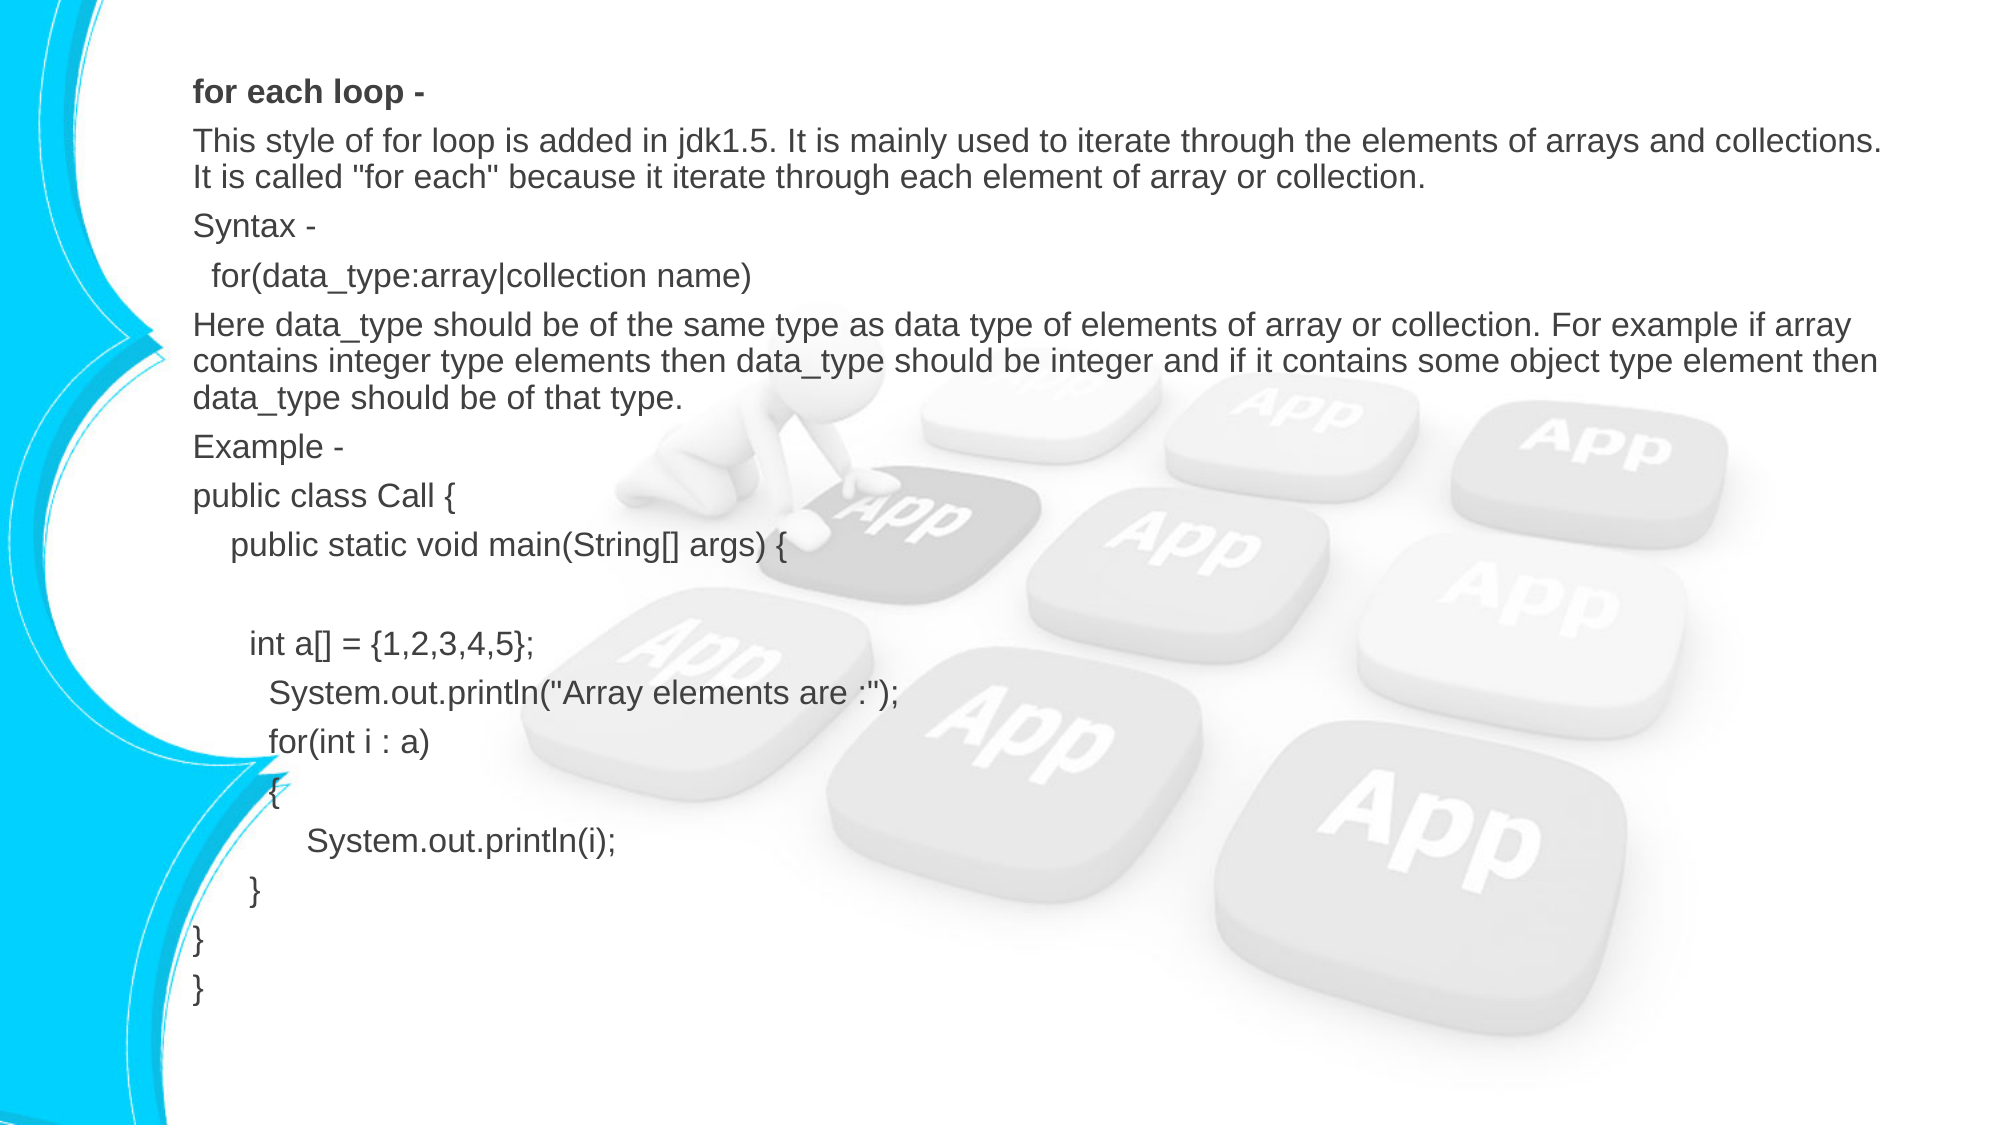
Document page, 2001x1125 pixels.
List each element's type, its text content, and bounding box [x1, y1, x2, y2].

picture [73, 52, 77, 62]
picture [0, 1118, 15, 1125]
picture [0, 0, 2001, 1125]
list for each loop - This style of for loop is added in jdk1.5. It is mainly used to iterate through the elements of arrays and collections. It is called "for each" because it iterate through each element of array or collection. Syntax - for(data_type:array|collection name) Here data_type should be of the same type as data type of elements of array or collection. For example if array contains integer type elements then data_type should be integer and if it contains some object type element then data_type should be of that type. Example - public class Call { public static void main(String[] args) { int a[] = {1,2,3,4,5}; System.out.println("Array elements are :"); for(int i : a) { System.out.println(i); } } } [177, 66, 1899, 1072]
